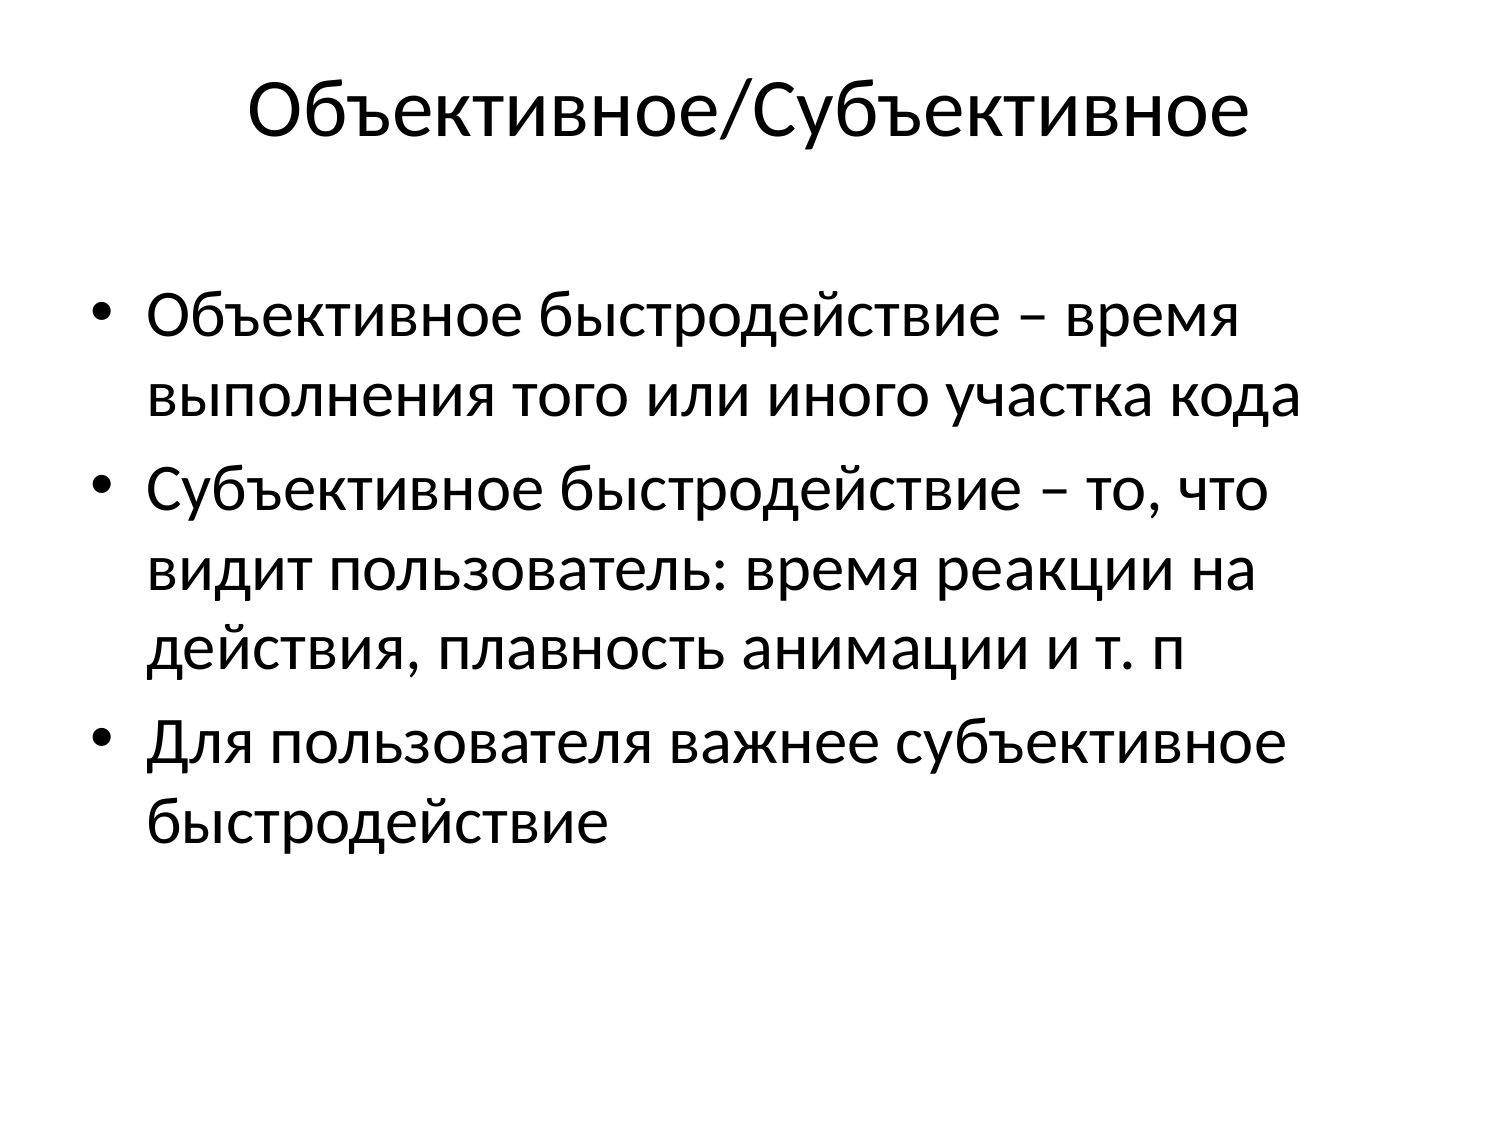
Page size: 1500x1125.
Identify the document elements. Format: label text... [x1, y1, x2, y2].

title Объективное/Субъективное [75, 45, 1425, 161]
list Объективное быстродействие – время выполнения того или иного участка кода Субъективное быстродействие – то, что видит пользователь: время реакции на действия, плавность анимации и т. п Для пользователя важнее субъективное быстродействие [75, 262, 1425, 1005]
